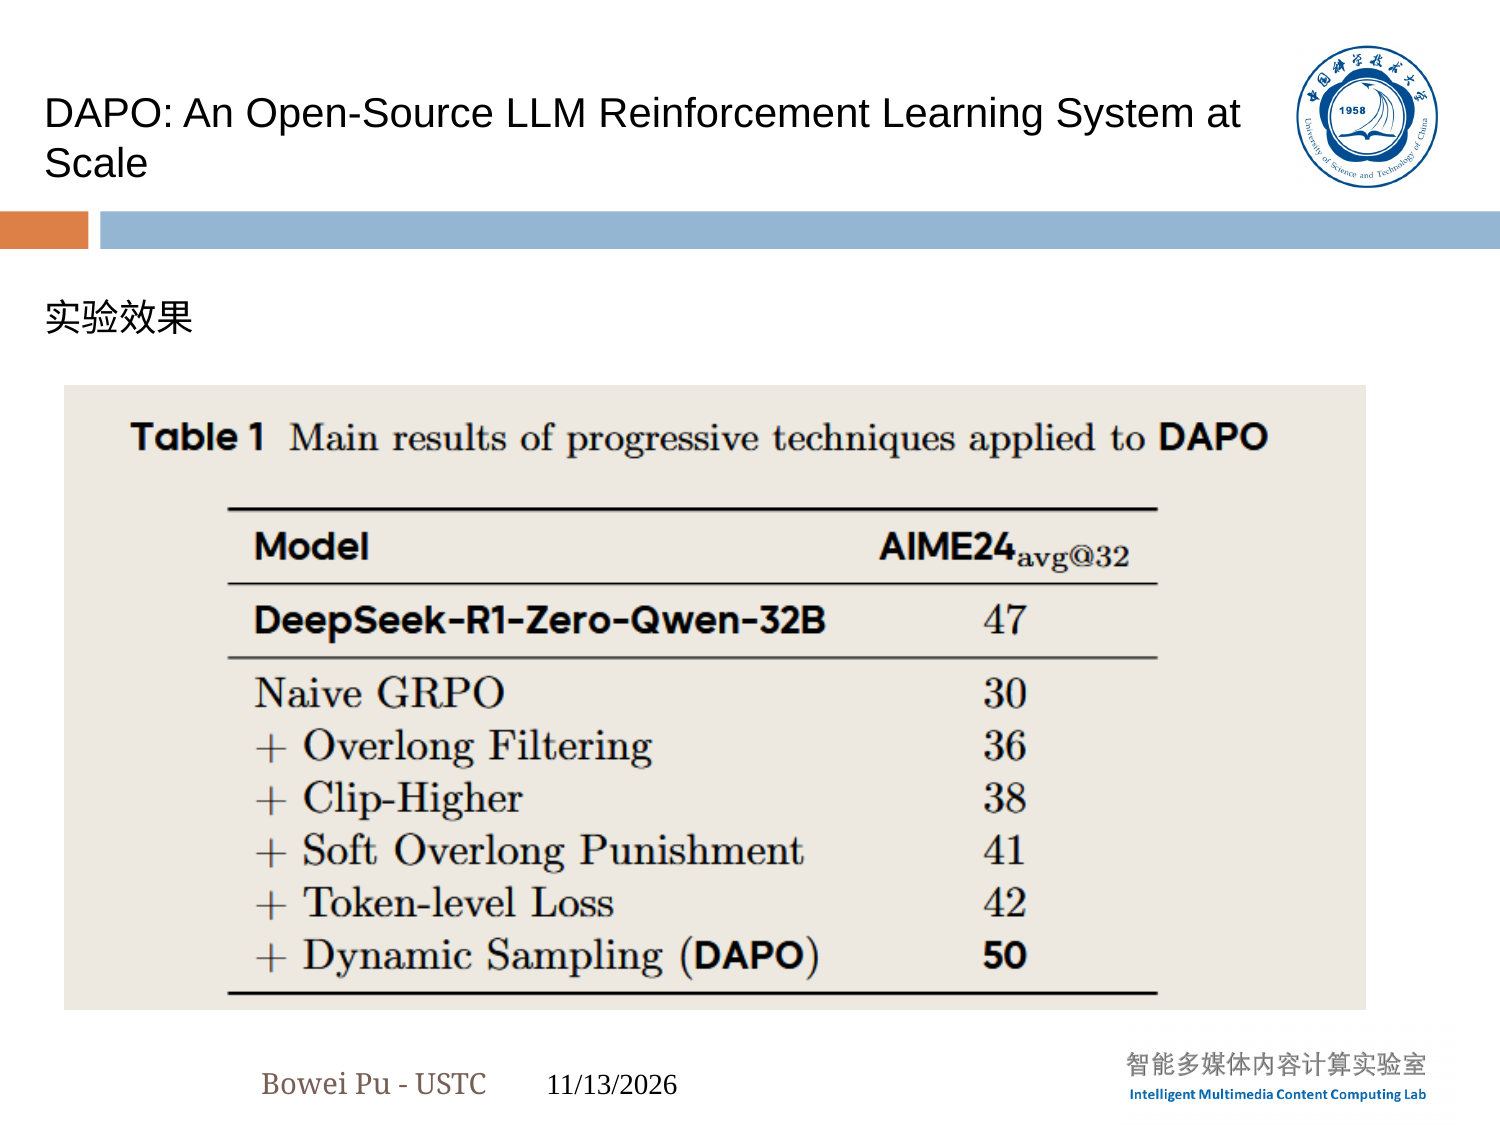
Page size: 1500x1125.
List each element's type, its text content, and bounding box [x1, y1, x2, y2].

picture [64, 385, 1366, 1010]
slide_number [0, 211, 89, 250]
text_box 实验效果 [29, 287, 780, 347]
slide_number [531, 1053, 969, 1113]
text_box DAPO: An Open-Source LLM Reinforcement Learning System at Scale [29, 78, 1268, 193]
footer Bowei Pu - USTC [100, 1053, 502, 1113]
picture [1122, 1020, 1456, 1125]
picture [1293, 38, 1438, 188]
